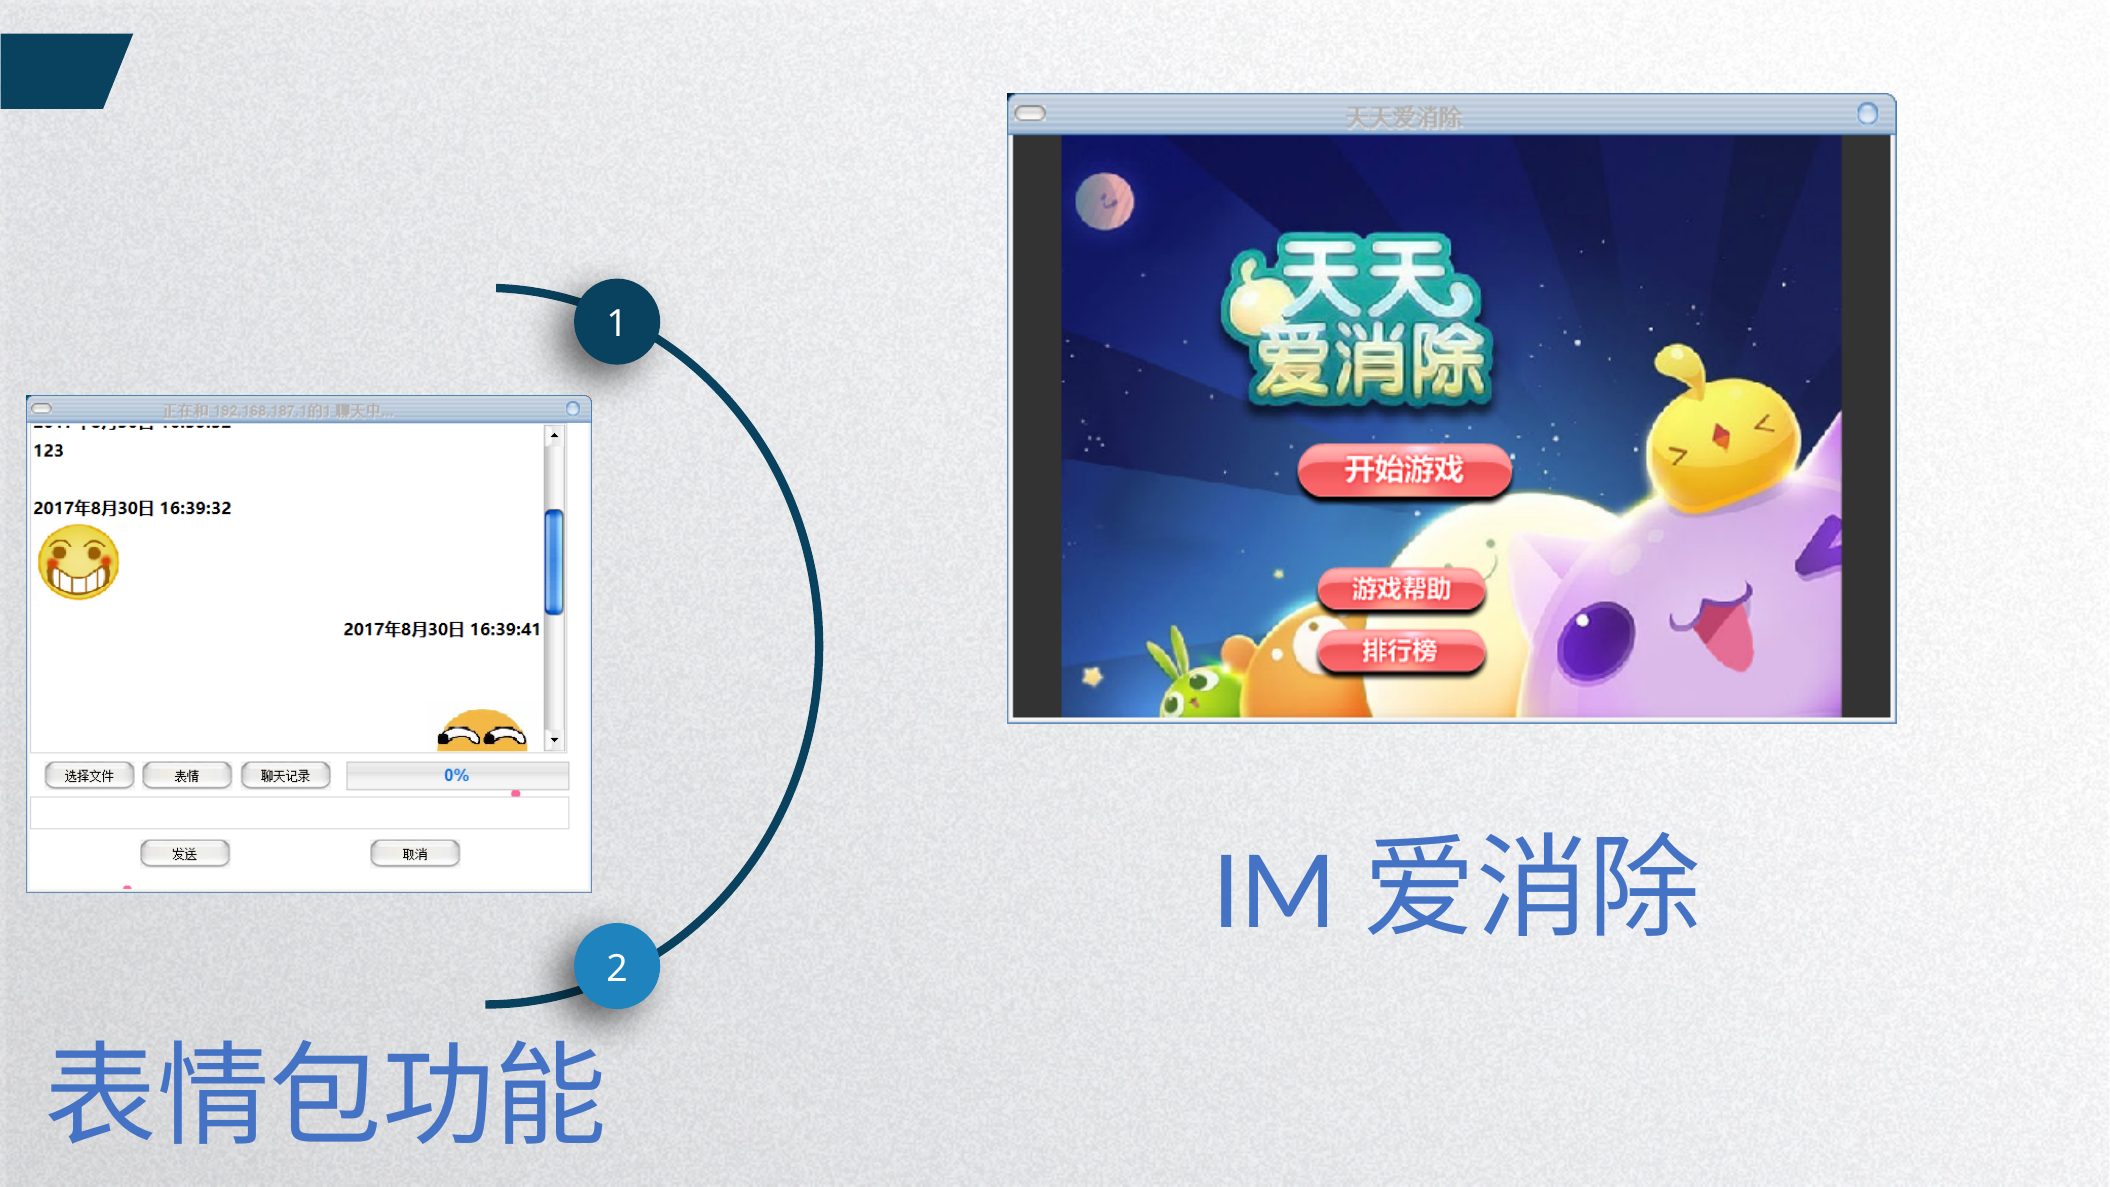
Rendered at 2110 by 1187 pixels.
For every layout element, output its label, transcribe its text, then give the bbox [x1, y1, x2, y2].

text_box [484, 995, 535, 1010]
text_box IM爱消除 [1197, 807, 1717, 958]
text_box [664, 343, 825, 952]
text_box 2 [573, 921, 662, 1011]
text_box [0, 32, 135, 110]
picture [0, 0, 2110, 1187]
text_box [494, 282, 549, 299]
text_box 1 [573, 277, 662, 366]
text_box 表情包功能 [29, 1015, 623, 1166]
